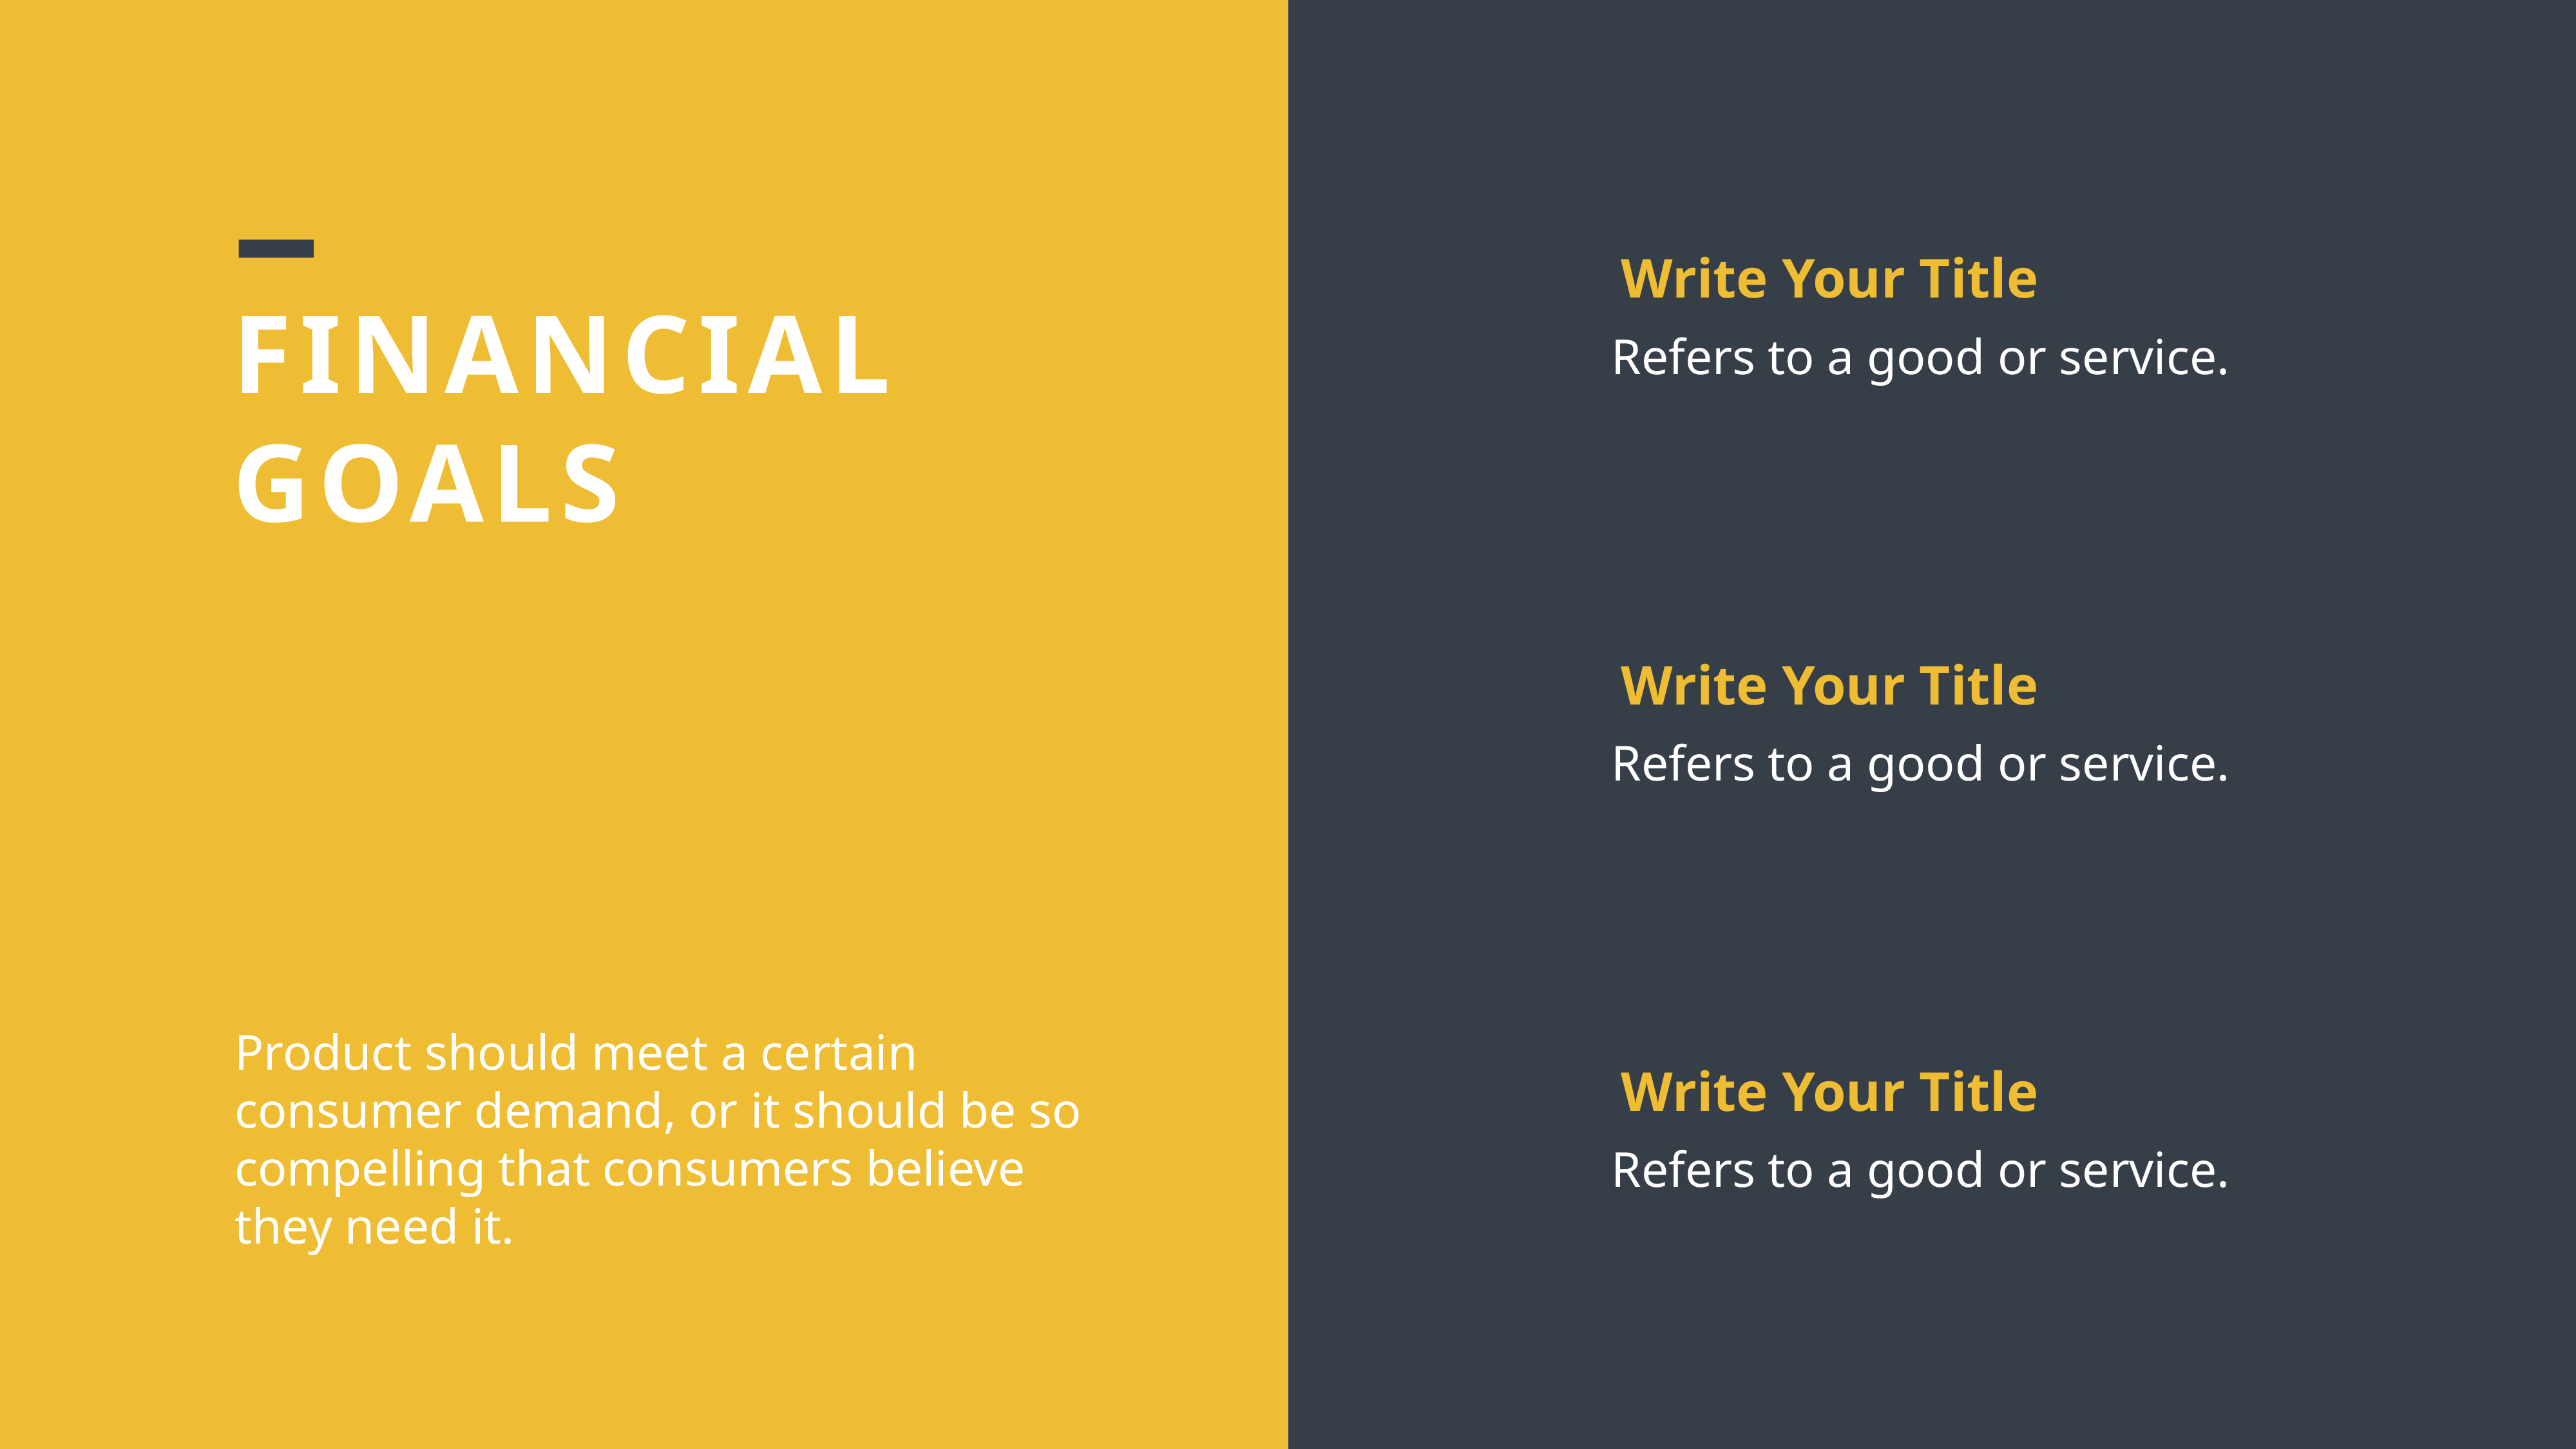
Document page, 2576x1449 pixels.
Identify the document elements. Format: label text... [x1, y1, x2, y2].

text_box [1289, 0, 2576, 1449]
text_box [0, 0, 1289, 1449]
text_box Product should meet a certain consumer demand, or it should be so compelling that consumers believe they need it. [211, 1010, 1142, 1265]
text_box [1588, 240, 2283, 1209]
text_box [238, 239, 314, 258]
text_box FINANCIAL GOALS [223, 281, 1073, 549]
